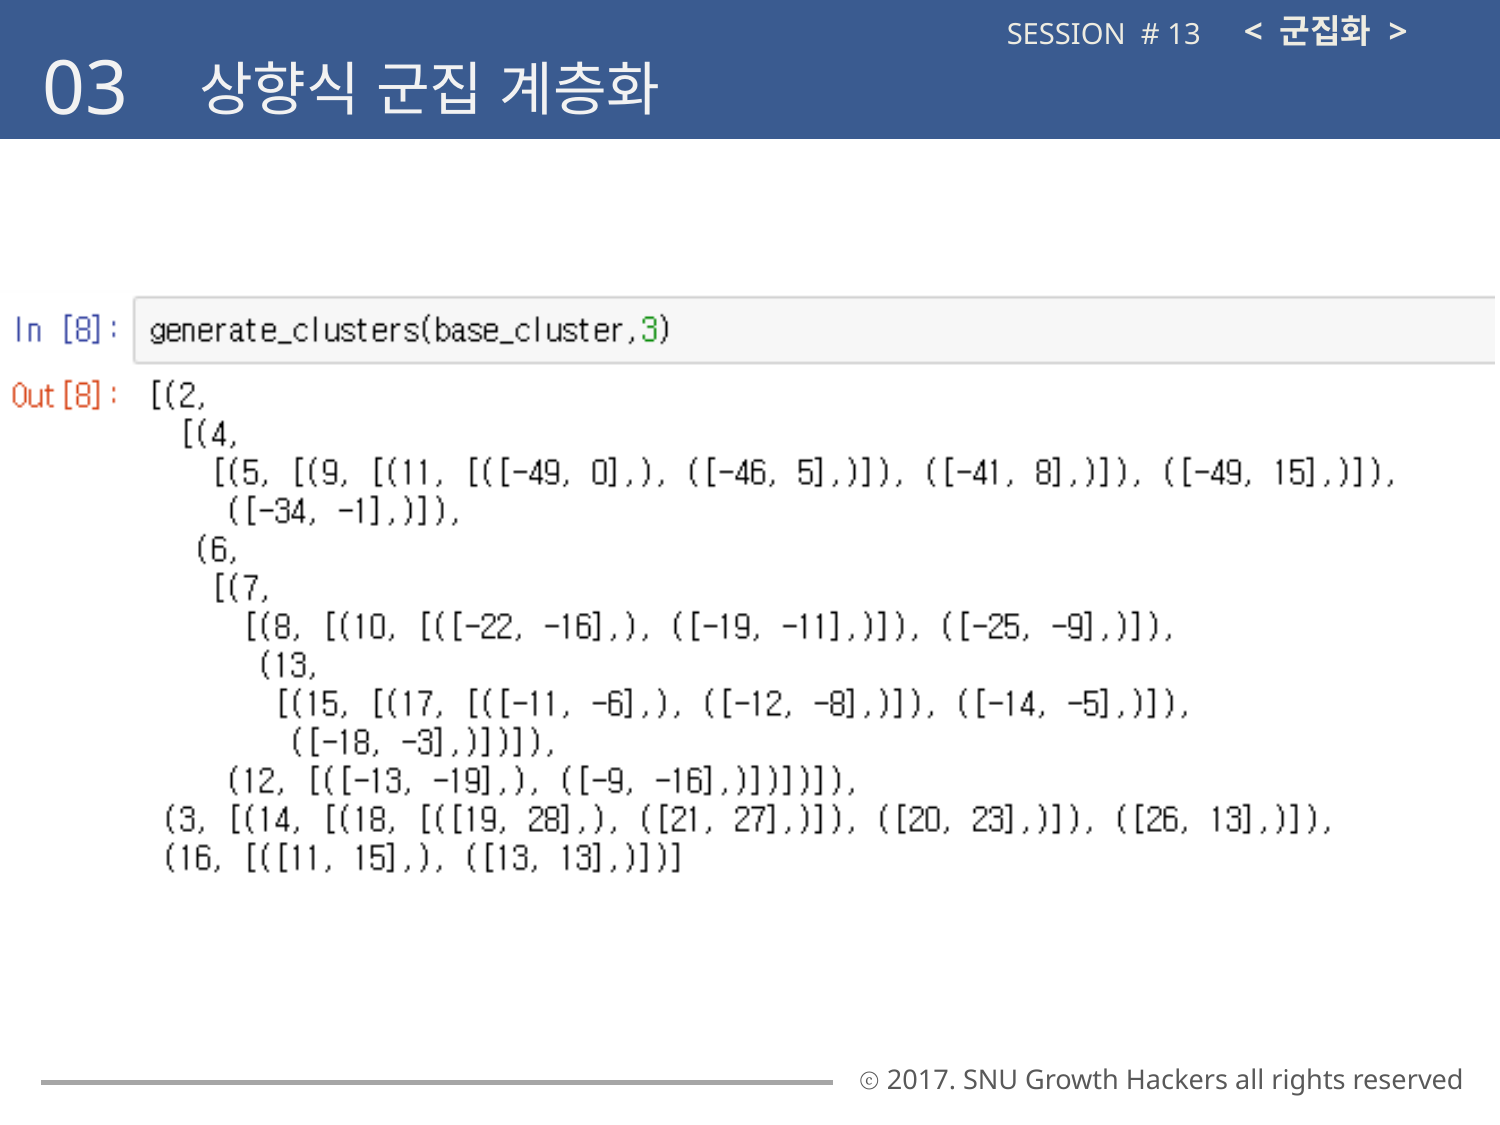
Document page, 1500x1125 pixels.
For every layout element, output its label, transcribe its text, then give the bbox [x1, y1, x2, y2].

picture [0, 290, 1495, 900]
text_box [0, 0, 1500, 139]
text_box SESSION # 13 [992, 7, 1224, 58]
text_box 03 [27, 32, 144, 138]
text_box 상향식 군집 계층화 [184, 44, 675, 130]
text_box < 군집화 > [1229, 2, 1423, 58]
text_box ⓒ 2017. SNU Growth Hackers all rights reserved [844, 1055, 1495, 1103]
